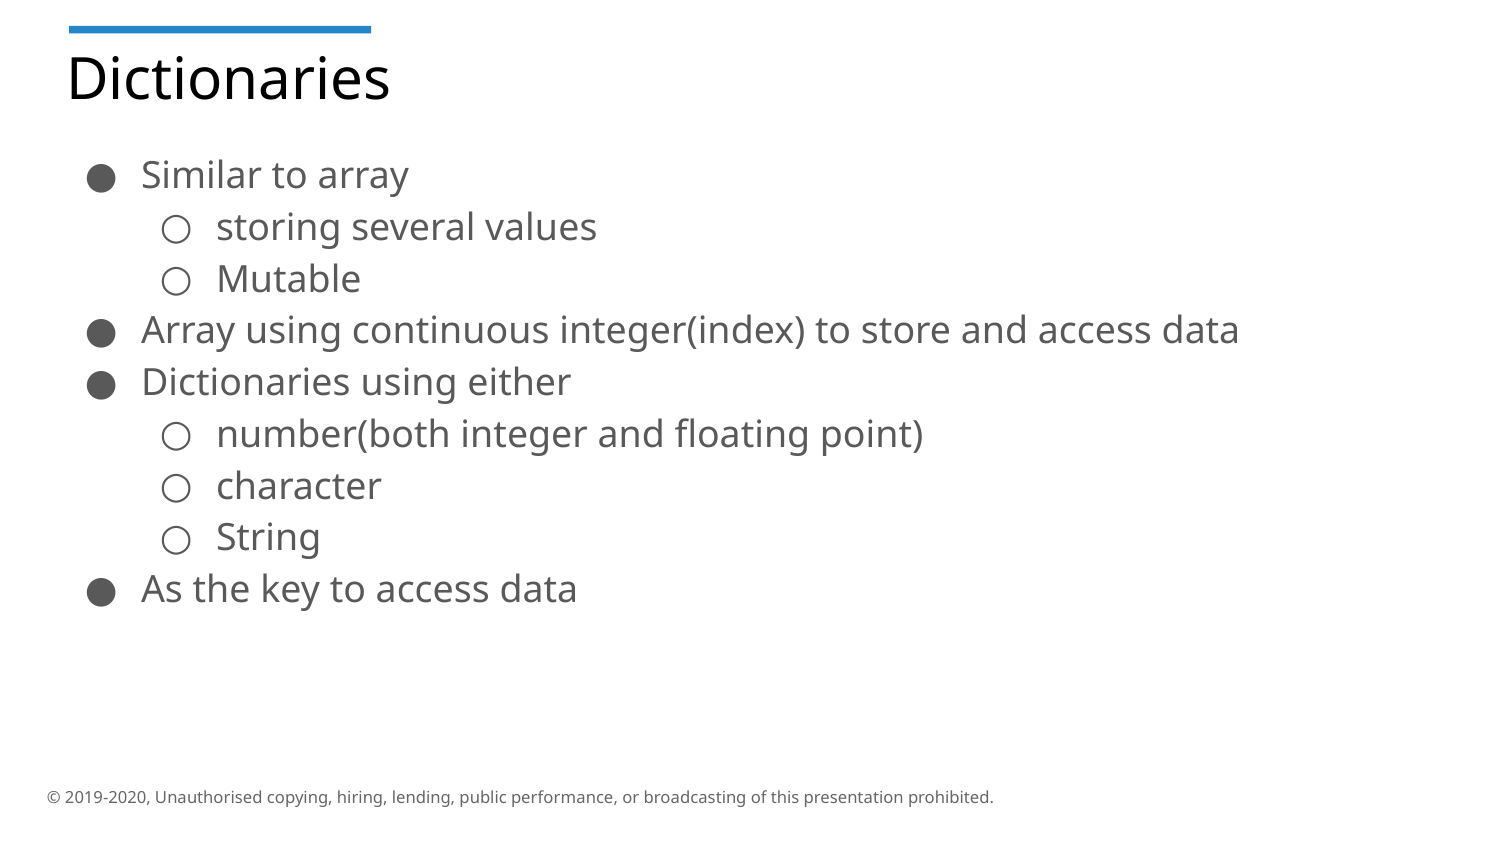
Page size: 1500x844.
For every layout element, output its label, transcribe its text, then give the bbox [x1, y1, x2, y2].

title Dictionaries [51, 25, 1449, 120]
list Similar to array storing several values Mutable Array using continuous integer(index) to store and access data Dictionaries using either number(both integer and floating point) character String As the key to access data [51, 129, 1449, 690]
